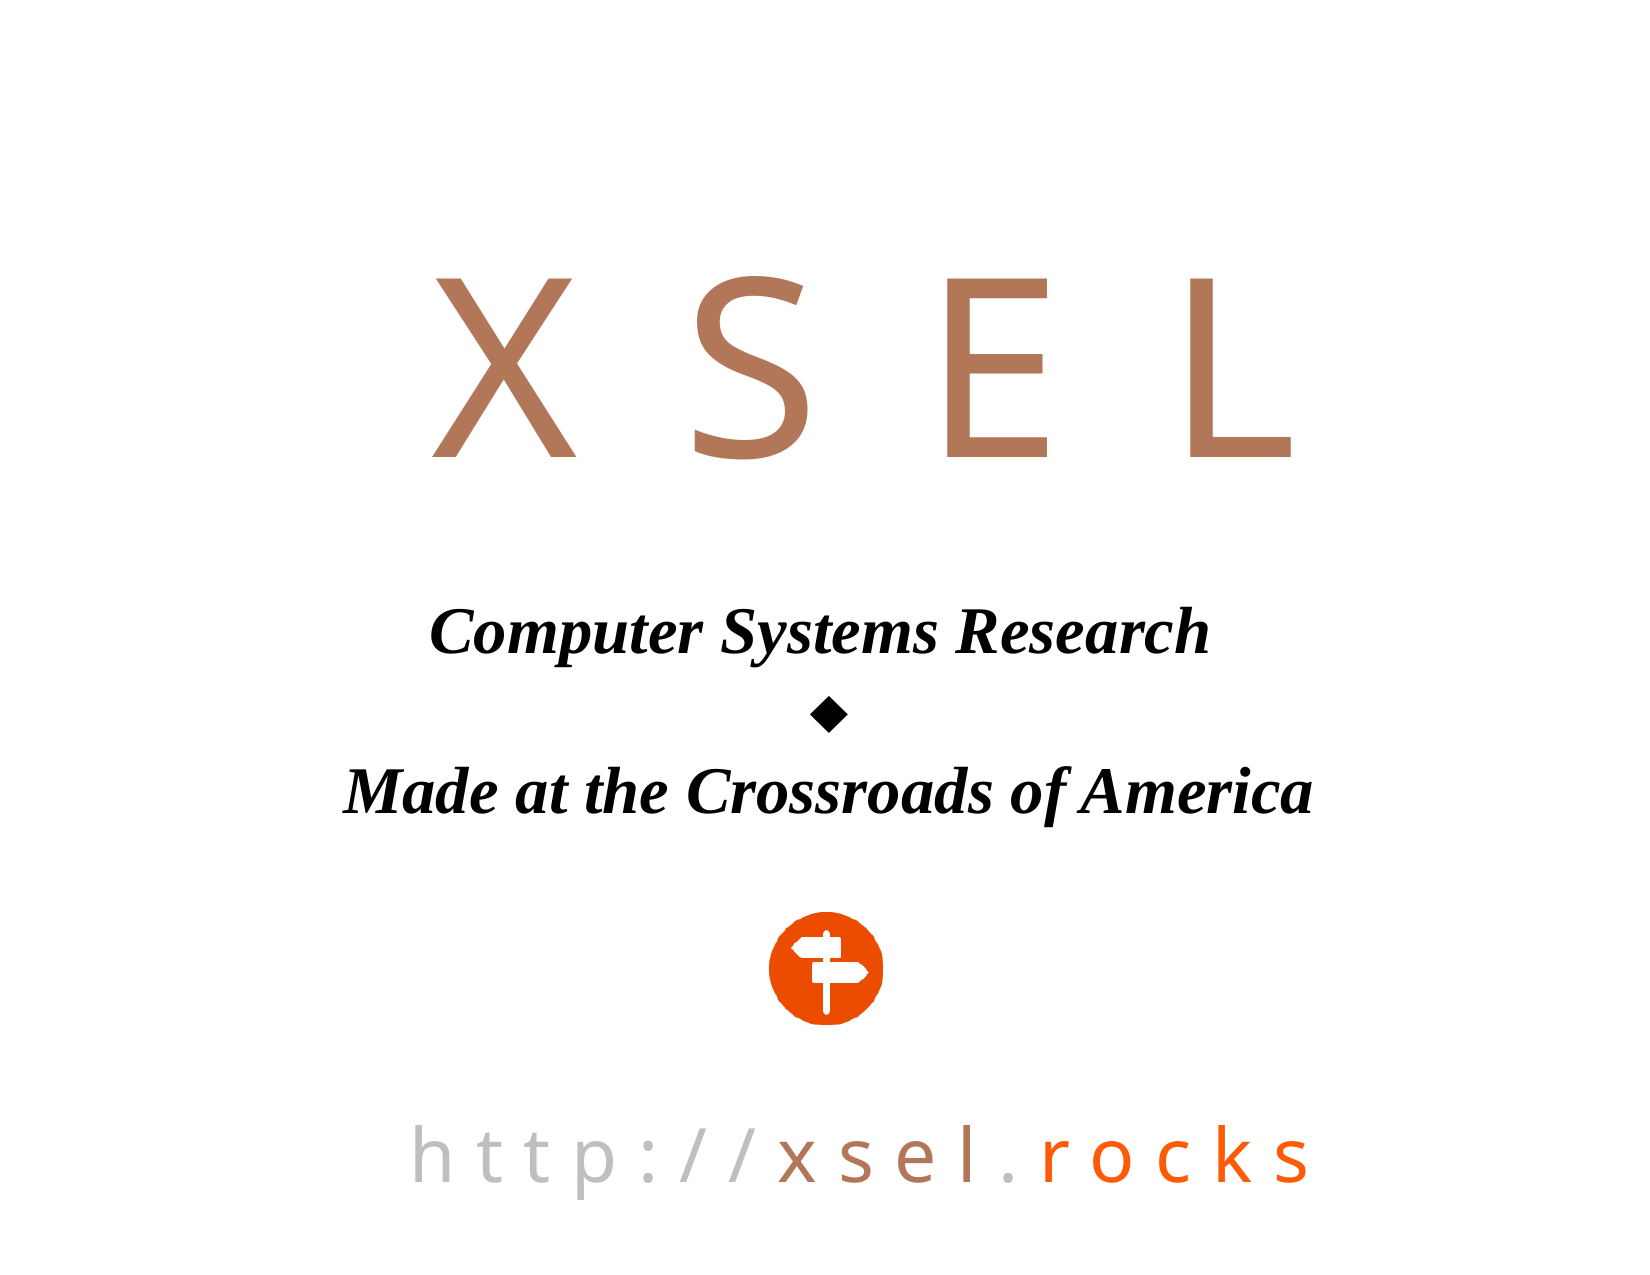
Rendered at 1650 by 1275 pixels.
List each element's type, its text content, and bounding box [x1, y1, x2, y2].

text_box XSEL [416, 200, 1313, 515]
text_box Computer Systems Research  Made at the Crossroads of America [198, 579, 1461, 835]
text_box http://xsel.rocks [394, 1099, 1325, 1205]
picture [769, 912, 883, 1026]
